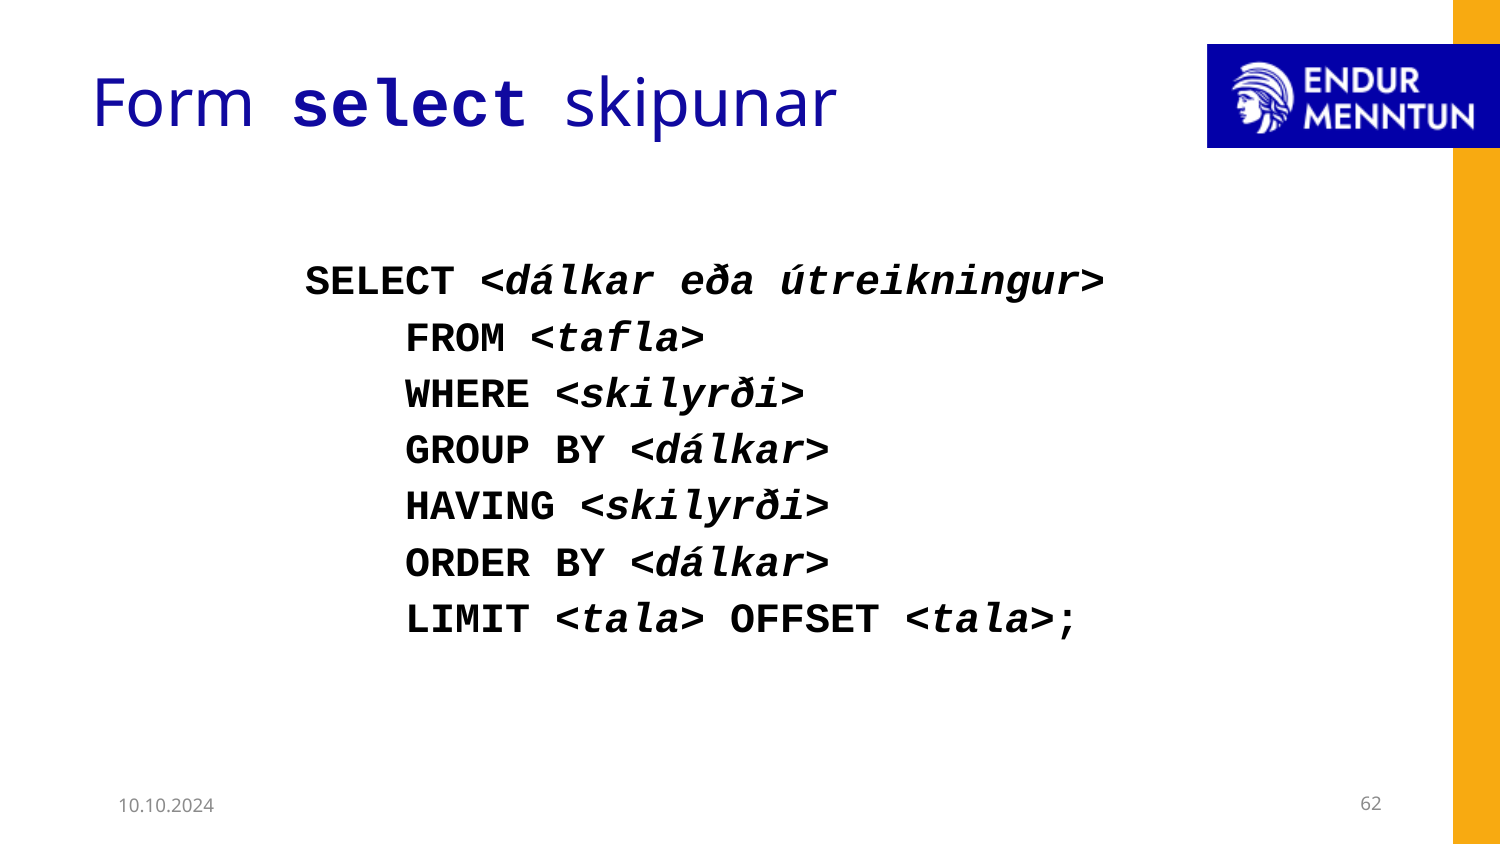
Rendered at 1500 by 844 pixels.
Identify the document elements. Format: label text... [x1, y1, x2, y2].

text_box SELECT <dálkar eða útreikningur> FROM <tafla> WHERE <skilyrði> GROUP BY <dálkar> HAVING <skilyrði> ORDER BY <dálkar> LIMIT <tala> OFFSET <tala>; [290, 245, 1134, 649]
title Form select skipunar [76, 57, 1273, 149]
slide_number 62 [1059, 782, 1397, 827]
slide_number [103, 782, 307, 827]
